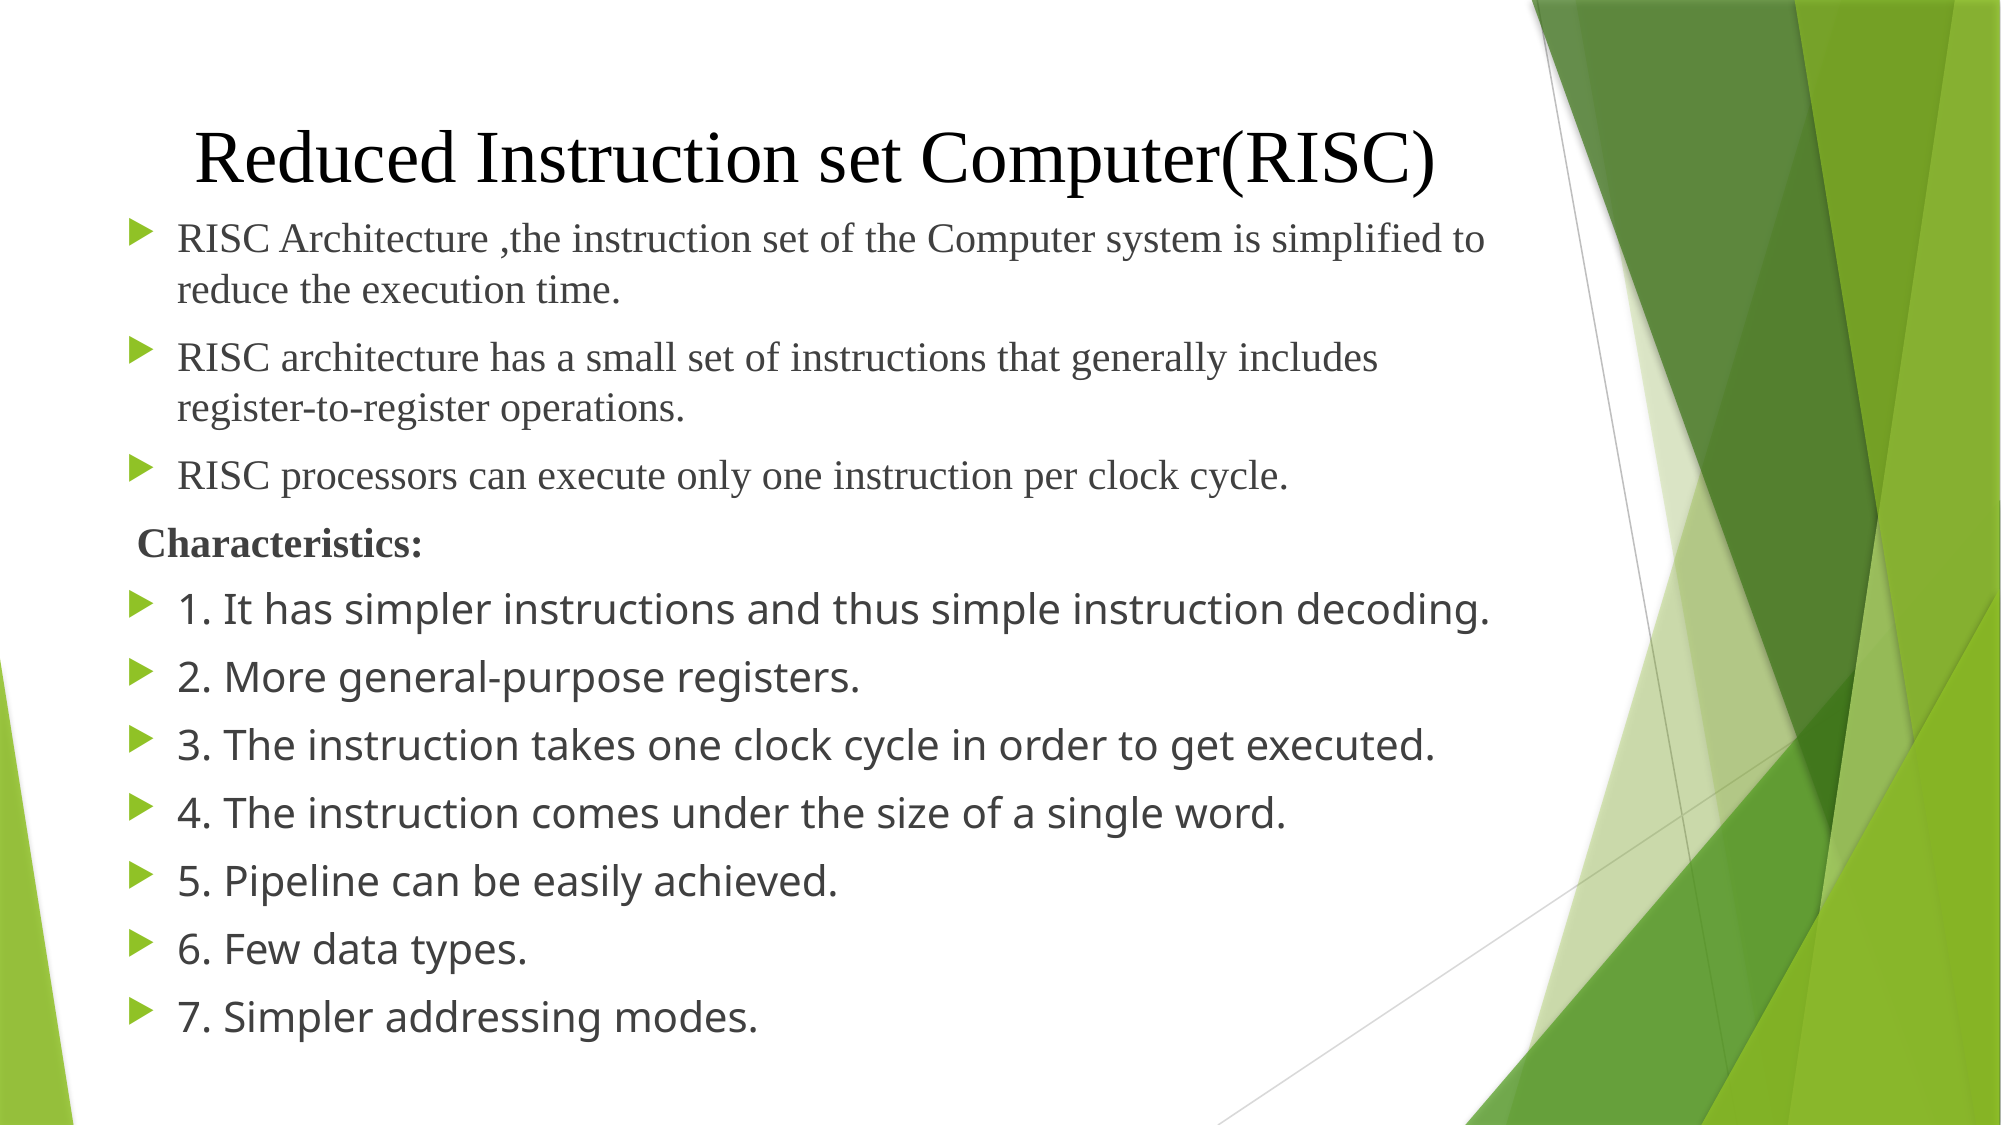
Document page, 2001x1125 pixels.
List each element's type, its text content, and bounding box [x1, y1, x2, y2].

title Reduced Instruction set Computer(RISC) [111, 99, 1522, 203]
list RISC Architecture ,the instruction set of the Computer system is simplified to reduce the execution time. RISC architecture has a small set of instructions that generally includes register-to-register operations. RISC processors can execute only one instruction per clock cycle. Characteristics: 1. It has simpler instructions and thus simple instruction decoding. 2. More general-purpose registers. 3. The instruction takes one clock cycle in order to get executed. 4. The instruction comes under the size of a single word. 5. Pipeline can be easily achieved. 6. Few data types. 7. Simpler addressing modes. [111, 203, 1522, 1108]
